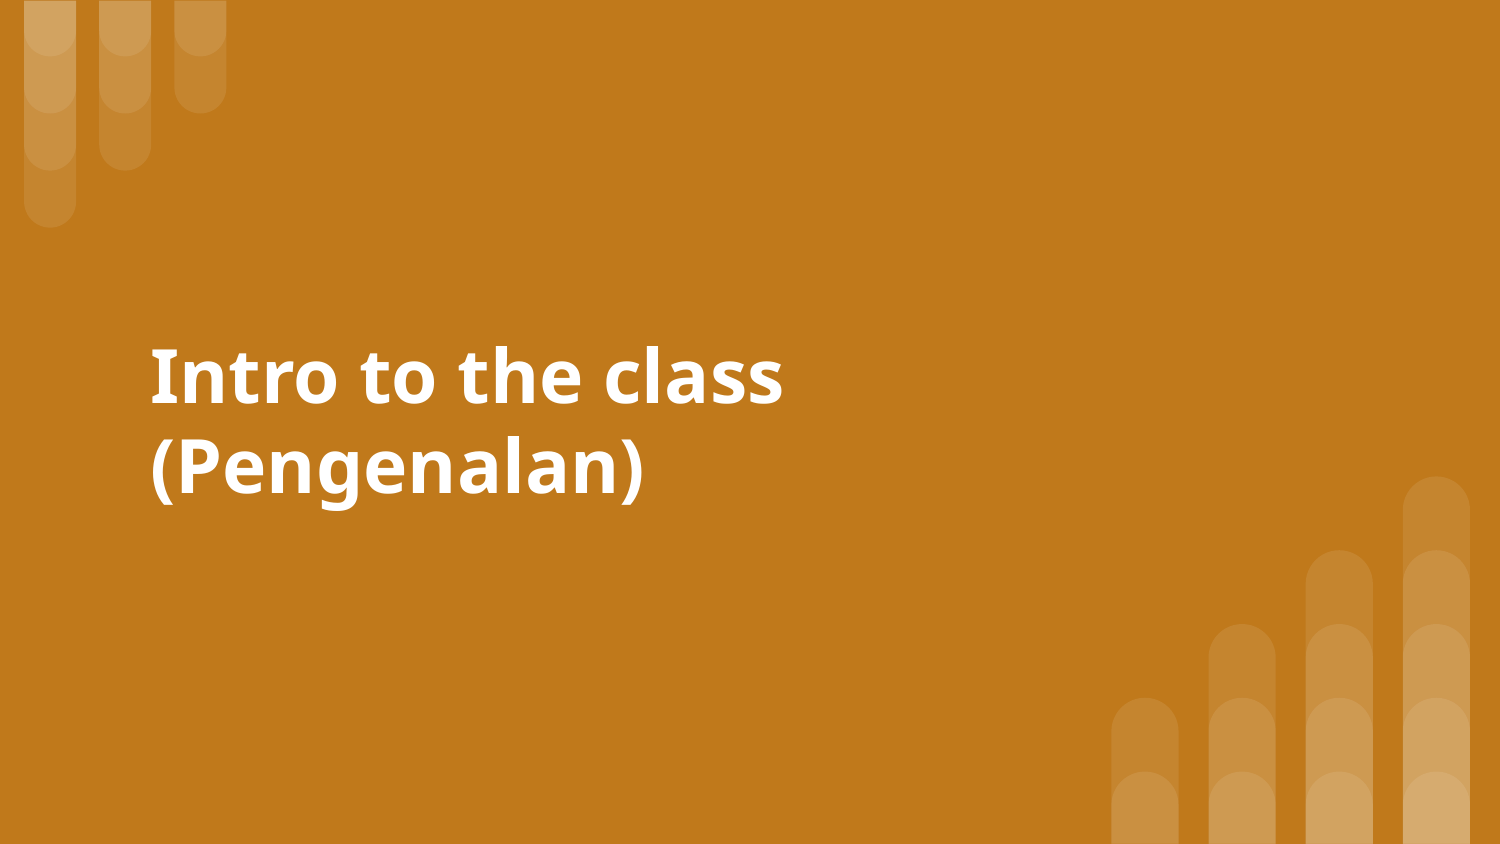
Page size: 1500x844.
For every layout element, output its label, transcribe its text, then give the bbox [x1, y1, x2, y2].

title Intro to the class (Pengenalan) [135, 264, 1097, 572]
